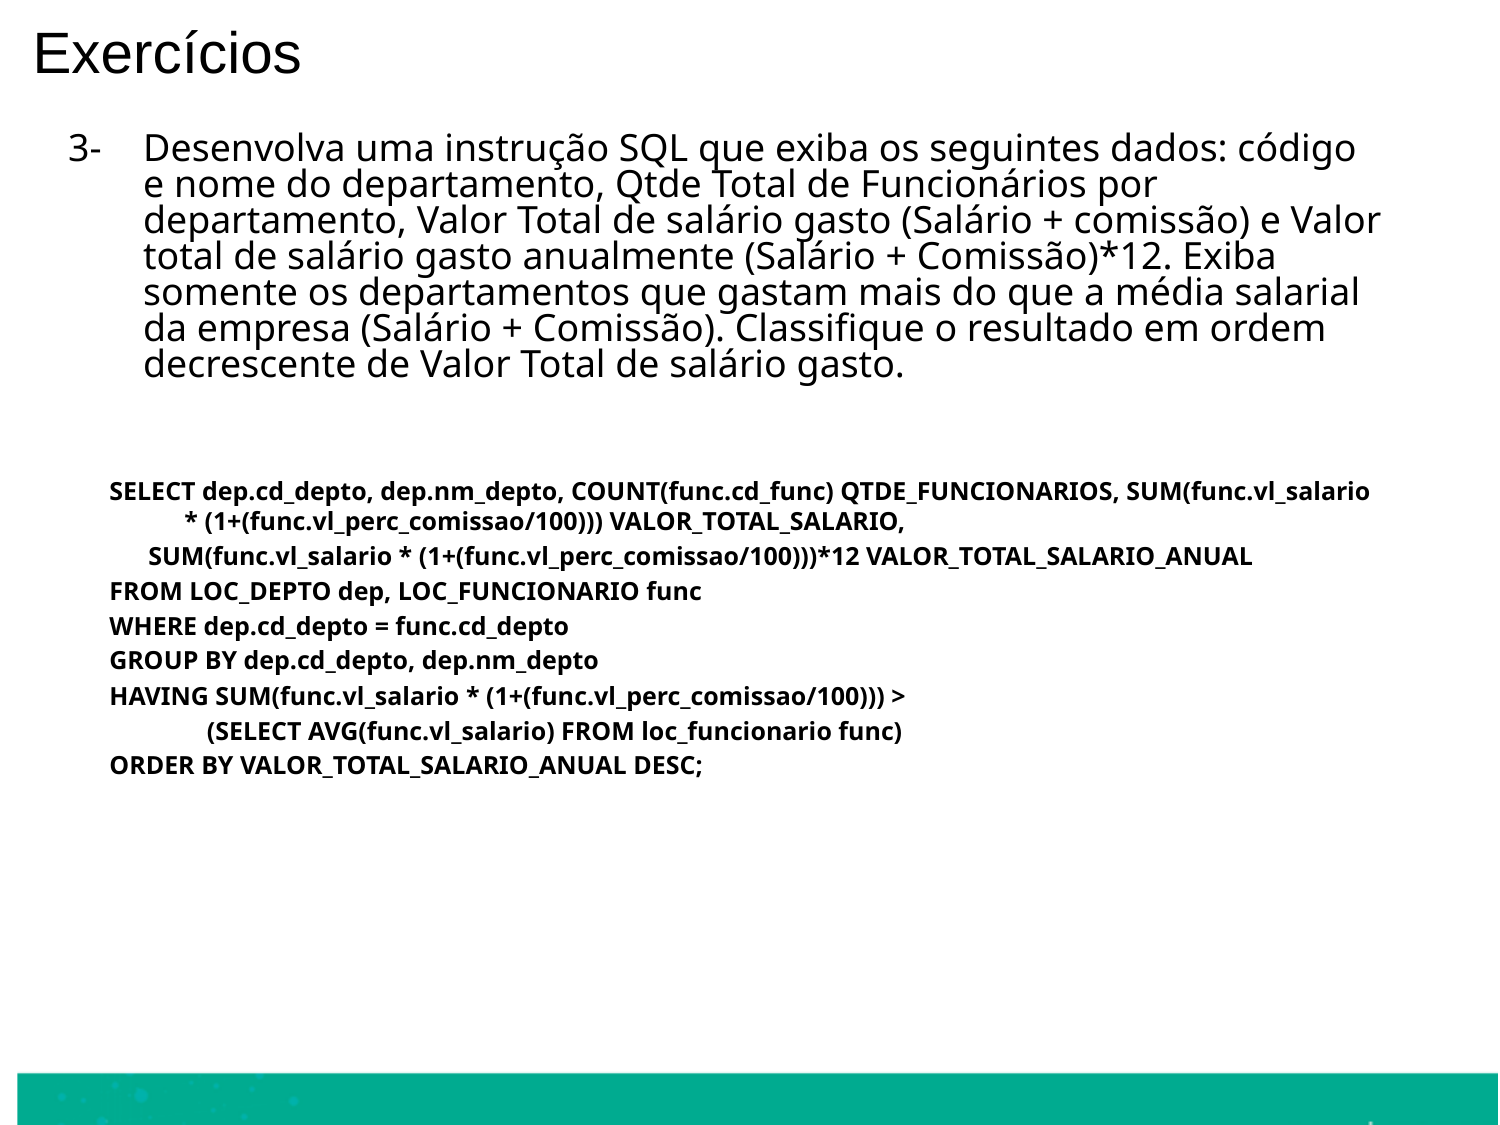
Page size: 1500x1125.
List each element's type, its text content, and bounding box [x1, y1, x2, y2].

picture [2, 0, 1498, 1125]
list 3- Desenvolva uma instrução SQL que exiba os seguintes dados: código e nome do departamento, Qtde Total de Funcionários por departamento, Valor Total de salário gasto (Salário + comissão) e Valor total de salário gasto anualmente (Salário + Comissão)*12. Exiba somente os departamentos que gastam mais do que a média salarial da empresa (Salário + Comissão). Classifique o resultado em ordem decrescente de Valor Total de salário gasto. [53, 125, 1400, 551]
title Exercícios [17, 7, 1117, 93]
text_box SELECT dep.cd_depto, dep.nm_depto, COUNT(func.cd_func) QTDE_FUNCIONARIOS, SUM(func.vl_salario * (1+(func.vl_perc_comissao/100))) VALOR_TOTAL_SALARIO, SUM(func.vl_salario * (1+(func.vl_perc_comissao/100)))*12 VALOR_TOTAL_SALARIO_ANUAL FROM LOC_DEPTO dep, LOC_FUNCIONARIO func WHERE dep.cd_depto = func.cd_depto GROUP BY dep.cd_depto, dep.nm_depto HAVING SUM(func.vl_salario * (1+(func.vl_perc_comissao/100))) > (SELECT AVG(func.vl_salario) FROM loc_funcionario func) ORDER BY VALOR_TOTAL_SALARIO_ANUAL DESC; [94, 467, 1406, 952]
